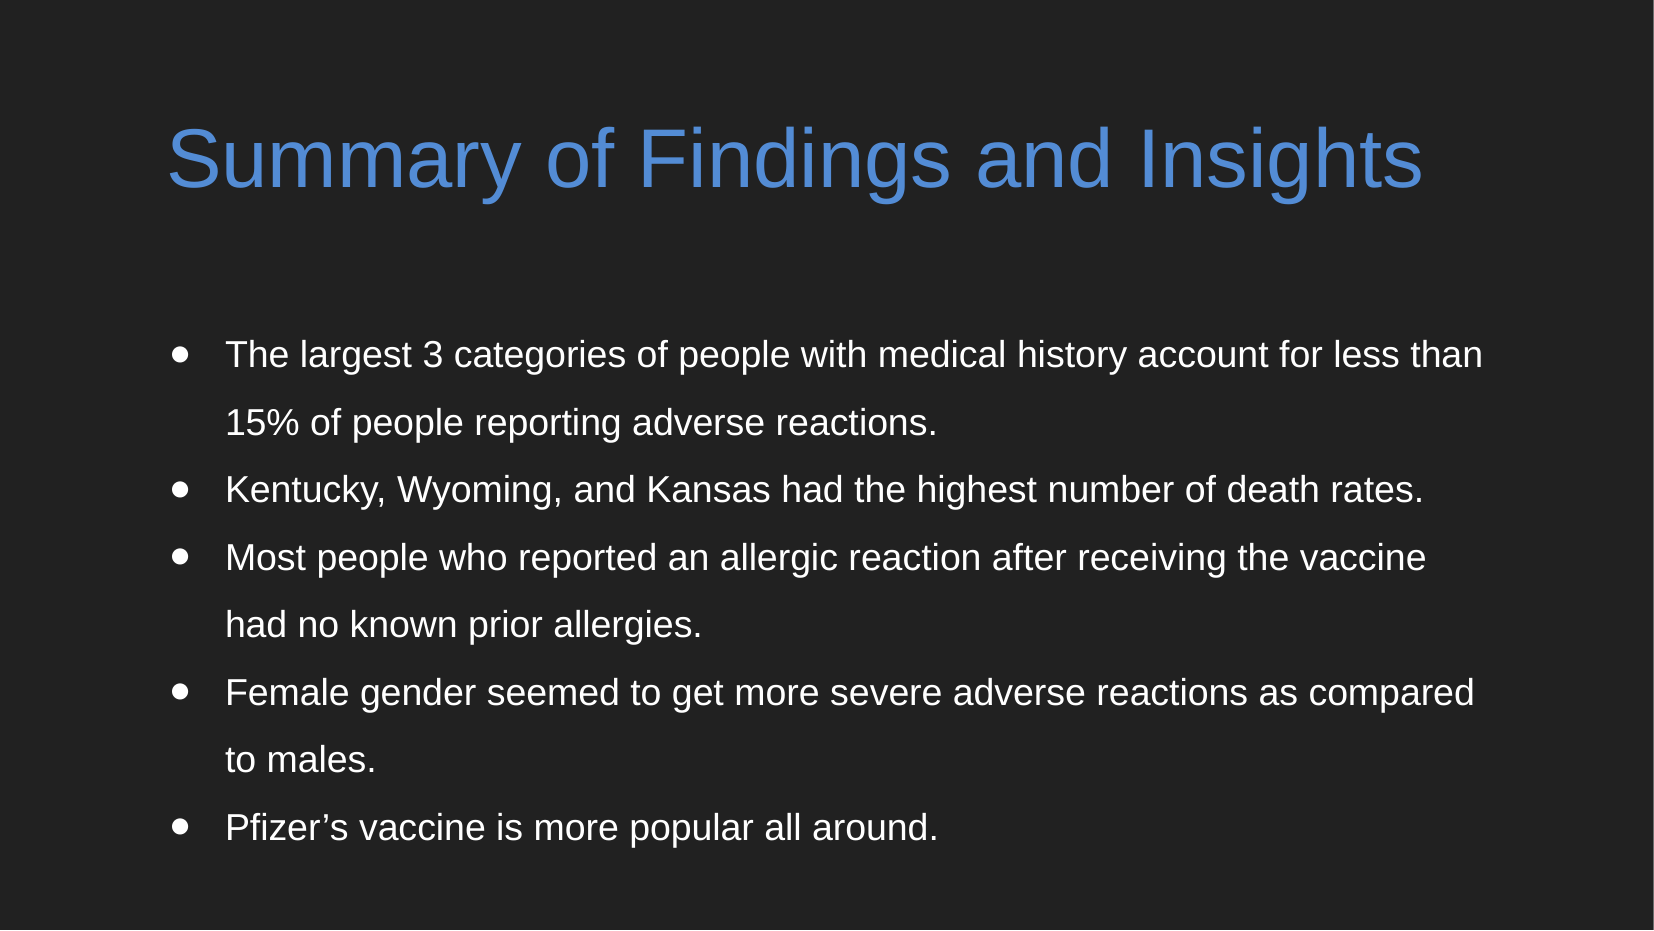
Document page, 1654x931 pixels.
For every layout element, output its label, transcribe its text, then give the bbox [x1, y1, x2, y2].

text_box Summary of Findings and Insights [151, 74, 1531, 235]
text_box The largest 3 categories of people with medical history account for less than 15% of people reporting adverse reactions. Kentucky, Wyoming, and Kansas had the highest number of death rates. Most people who reported an allergic reaction after receiving the vaccine had no known prior allergies. Female gender seemed to get more severe adverse reactions as compared to males. Pfizer’s vaccine is more popular all around. [135, 299, 1514, 912]
